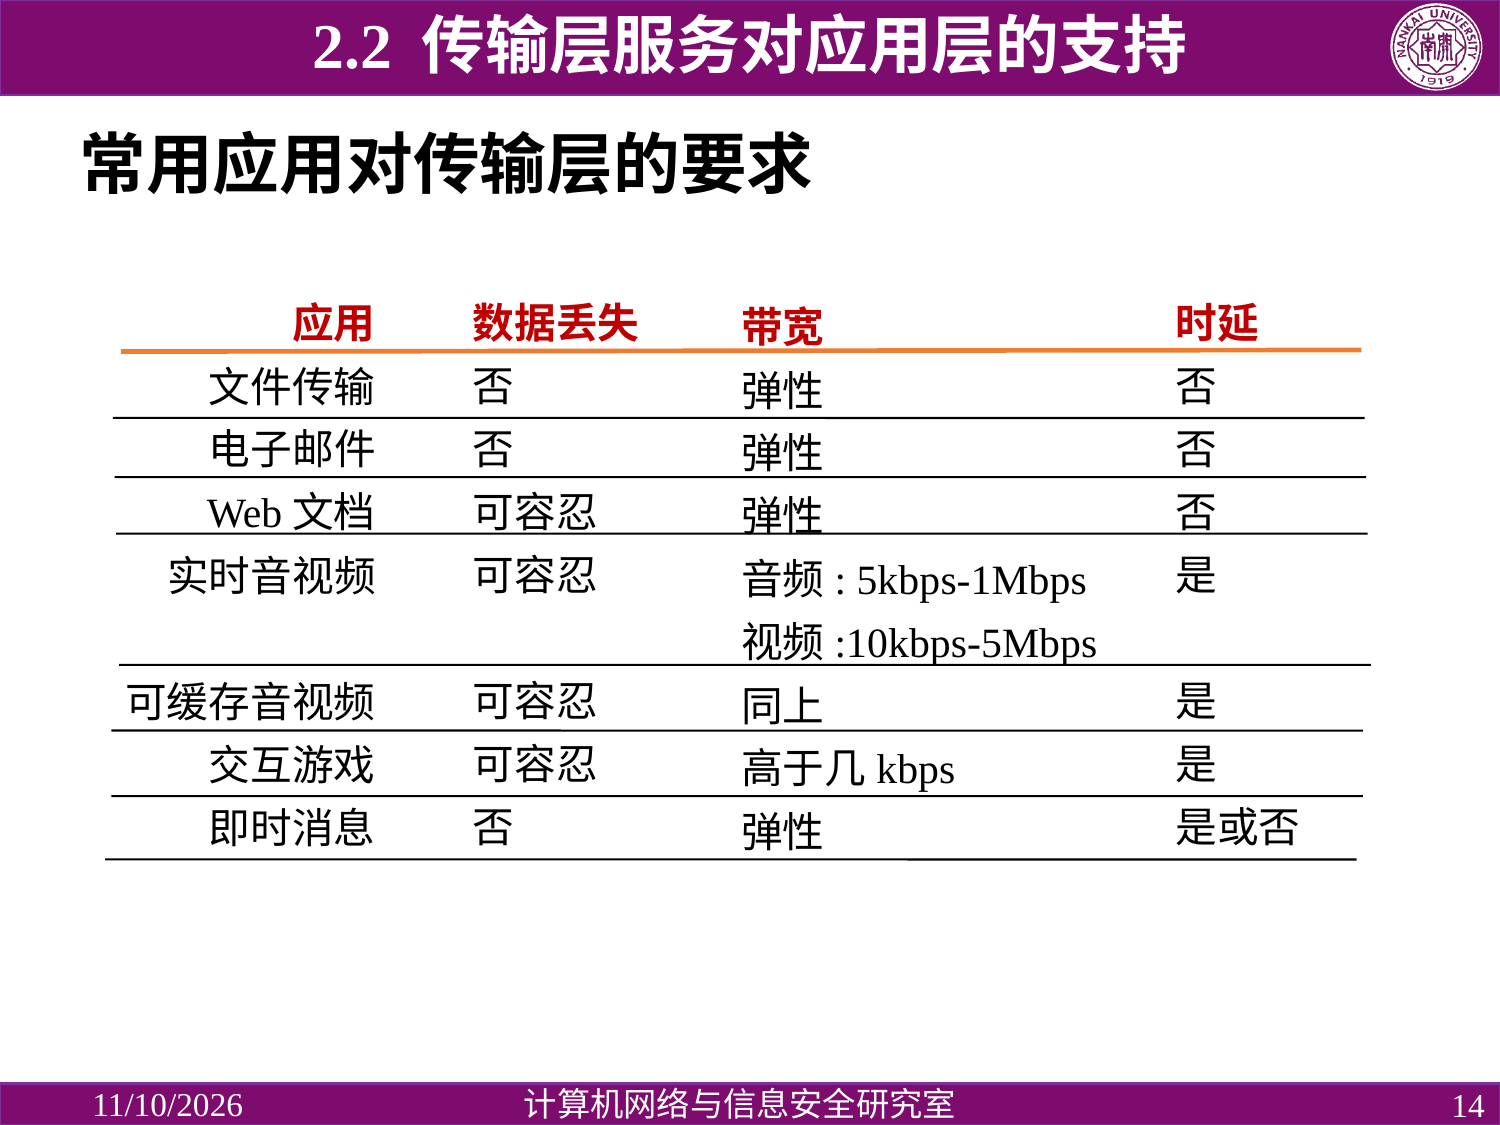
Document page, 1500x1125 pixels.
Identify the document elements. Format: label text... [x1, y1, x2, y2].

text_box 时延 否 否 否 是 是 是 是或否 [1160, 665, 1362, 730]
picture [1391, 4, 1482, 90]
title 常用应用对传输层的要求 [64, 113, 1407, 221]
text_box 带宽 弹性 弹性 弹性 音频: 5kbps-1Mbps 视频:10kbps-5Mbps 同上 高于几kbps 弹性 [726, 731, 1149, 796]
text_box 数据丢失 否 否 可容忍 可容忍 可容忍 可容忍 否 [457, 665, 655, 730]
text_box 应用 文件传输 电子邮件 Web文档 实时音视频 可缓存音视频 交互游戏 即时消息 [110, 289, 391, 859]
text_box 数据丢失 否 否 可容忍 可容忍 可容忍 可容忍 否 [457, 478, 655, 533]
text_box 时延 否 否 否 是 是 是 是或否 [1160, 797, 1362, 859]
text_box 数据丢失 否 否 可容忍 可容忍 可容忍 可容忍 否 [457, 534, 655, 664]
text_box 带宽 弹性 弹性 弹性 音频: 5kbps-1Mbps 视频:10kbps-5Mbps 同上 高于几kbps 弹性 [726, 418, 1149, 477]
text_box 数据丢失 否 否 可容忍 可容忍 可容忍 可容忍 否 [457, 289, 655, 417]
text_box 带宽 弹性 弹性 弹性 音频: 5kbps-1Mbps 视频:10kbps-5Mbps 同上 高于几kbps 弹性 [726, 293, 1149, 350]
text_box 时延 否 否 否 是 是 是 是或否 [1160, 289, 1362, 417]
text_box 带宽 弹性 弹性 弹性 音频: 5kbps-1Mbps 视频:10kbps-5Mbps 同上 高于几kbps 弹性 [726, 478, 1149, 533]
text_box 时延 否 否 否 是 是 是 是或否 [1160, 534, 1362, 664]
text_box 带宽 弹性 弹性 弹性 音频: 5kbps-1Mbps 视频:10kbps-5Mbps 同上 高于几kbps 弹性 [726, 534, 1149, 664]
text_box 2.2 传输层服务对应用层的支持 [108, 5, 1391, 90]
text_box 数据丢失 否 否 可容忍 可容忍 可容忍 可容忍 否 [457, 418, 655, 477]
text_box 数据丢失 否 否 可容忍 可容忍 可容忍 可容忍 否 [457, 731, 655, 796]
text_box 带宽 弹性 弹性 弹性 音频: 5kbps-1Mbps 视频:10kbps-5Mbps 同上 高于几kbps 弹性 [726, 797, 1149, 859]
text_box 时延 否 否 否 是 是 是 是或否 [1160, 731, 1362, 796]
text_box 带宽 弹性 弹性 弹性 音频: 5kbps-1Mbps 视频:10kbps-5Mbps 同上 高于几kbps 弹性 [726, 665, 1149, 730]
text_box 数据丢失 否 否 可容忍 可容忍 可容忍 可容忍 否 [457, 797, 655, 859]
text_box 带宽 弹性 弹性 弹性 音频: 5kbps-1Mbps 视频:10kbps-5Mbps 同上 高于几kbps 弹性 [726, 351, 1149, 417]
text_box 时延 否 否 否 是 是 是 是或否 [1160, 418, 1362, 477]
text_box 时延 否 否 否 是 是 是 是或否 [1160, 478, 1362, 533]
